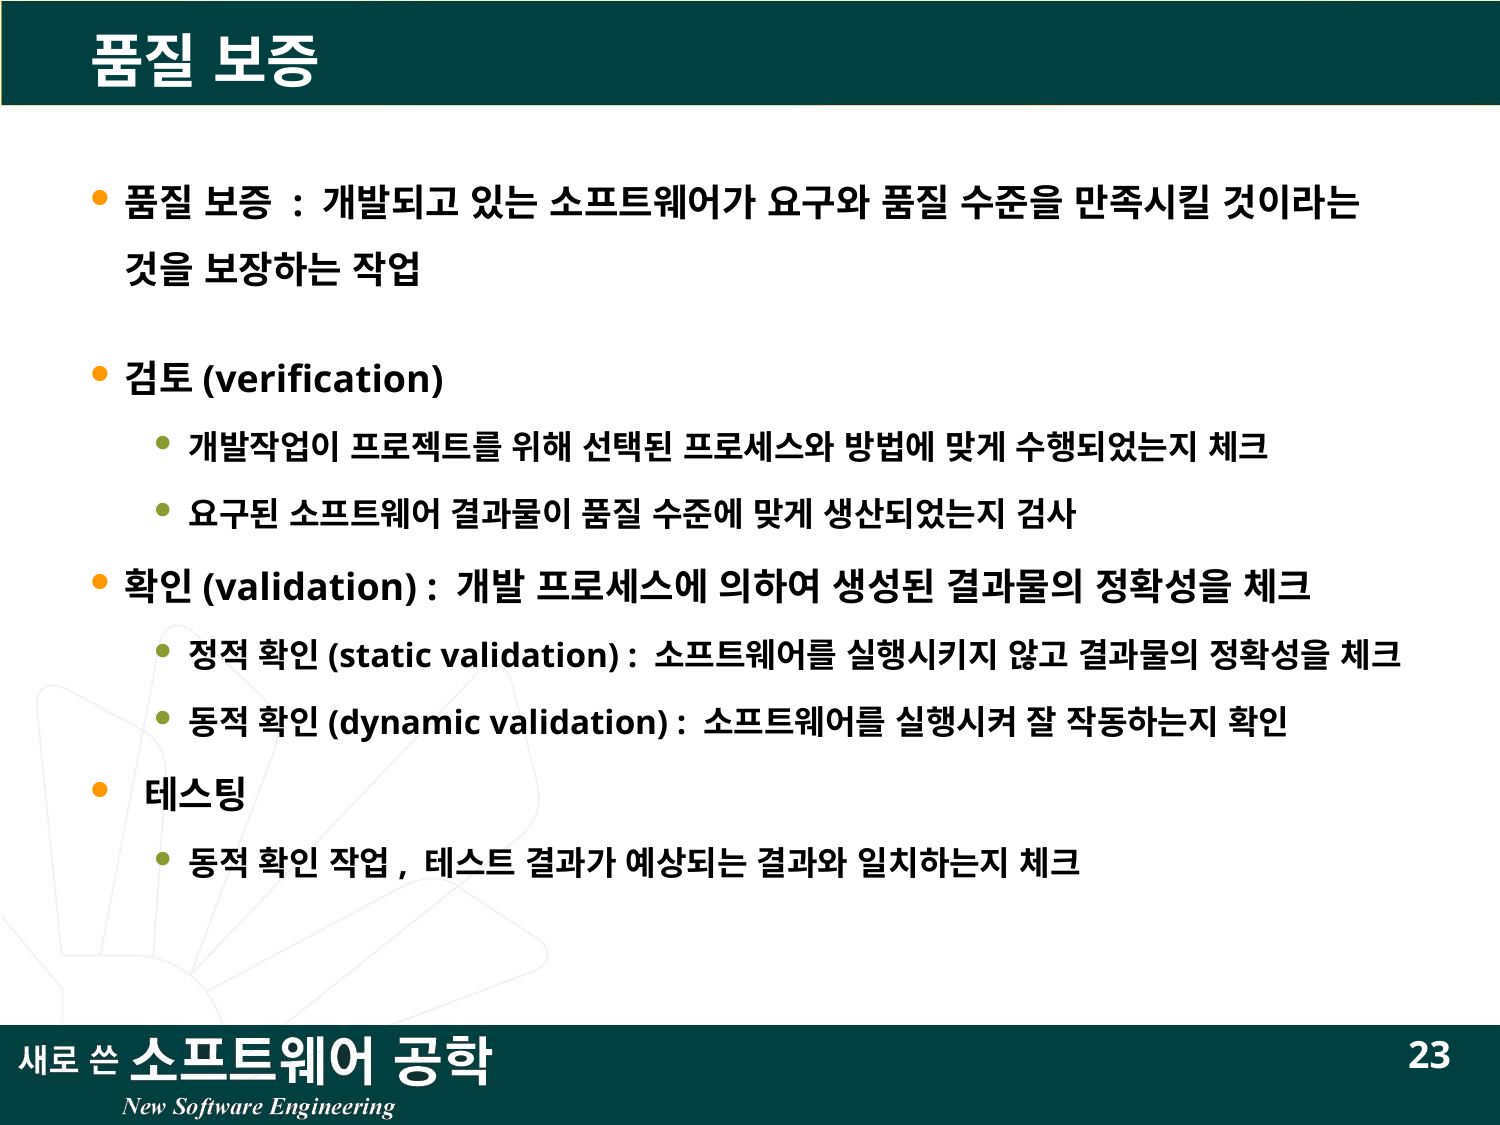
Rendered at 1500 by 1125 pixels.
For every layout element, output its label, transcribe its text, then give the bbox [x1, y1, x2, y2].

title 품질 보증 [74, 13, 1426, 106]
list 품질 보증 : 개발되고 있는 소프트웨어가 요구와 품질 수준을 만족시킬 것이라는 것을 보장하는 작업 검토(verification) 개발작업이 프로젝트를 위해 선택된 프로세스와 방법에 맞게 수행되었는지 체크 요구된 소프트웨어 결과물이 품질 수준에 맞게 생산되었는지 검사 확인(validation) : 개발 프로세스에 의하여 생성된 결과물의 정확성을 체크 정적 확인(static validation) : 소프트웨어를 실행시키지 않고 결과물의 정확성을 체크 동적 확인(dynamic validation) : 소프트웨어를 실행시켜 잘 작동하는지 확인 테스팅 동적 확인 작업, 테스트 결과가 예상되는 결과와 일치하는지 체크 [74, 148, 1426, 1006]
slide_number 23 [1115, 1022, 1467, 1102]
picture [0, 0, 1500, 1125]
